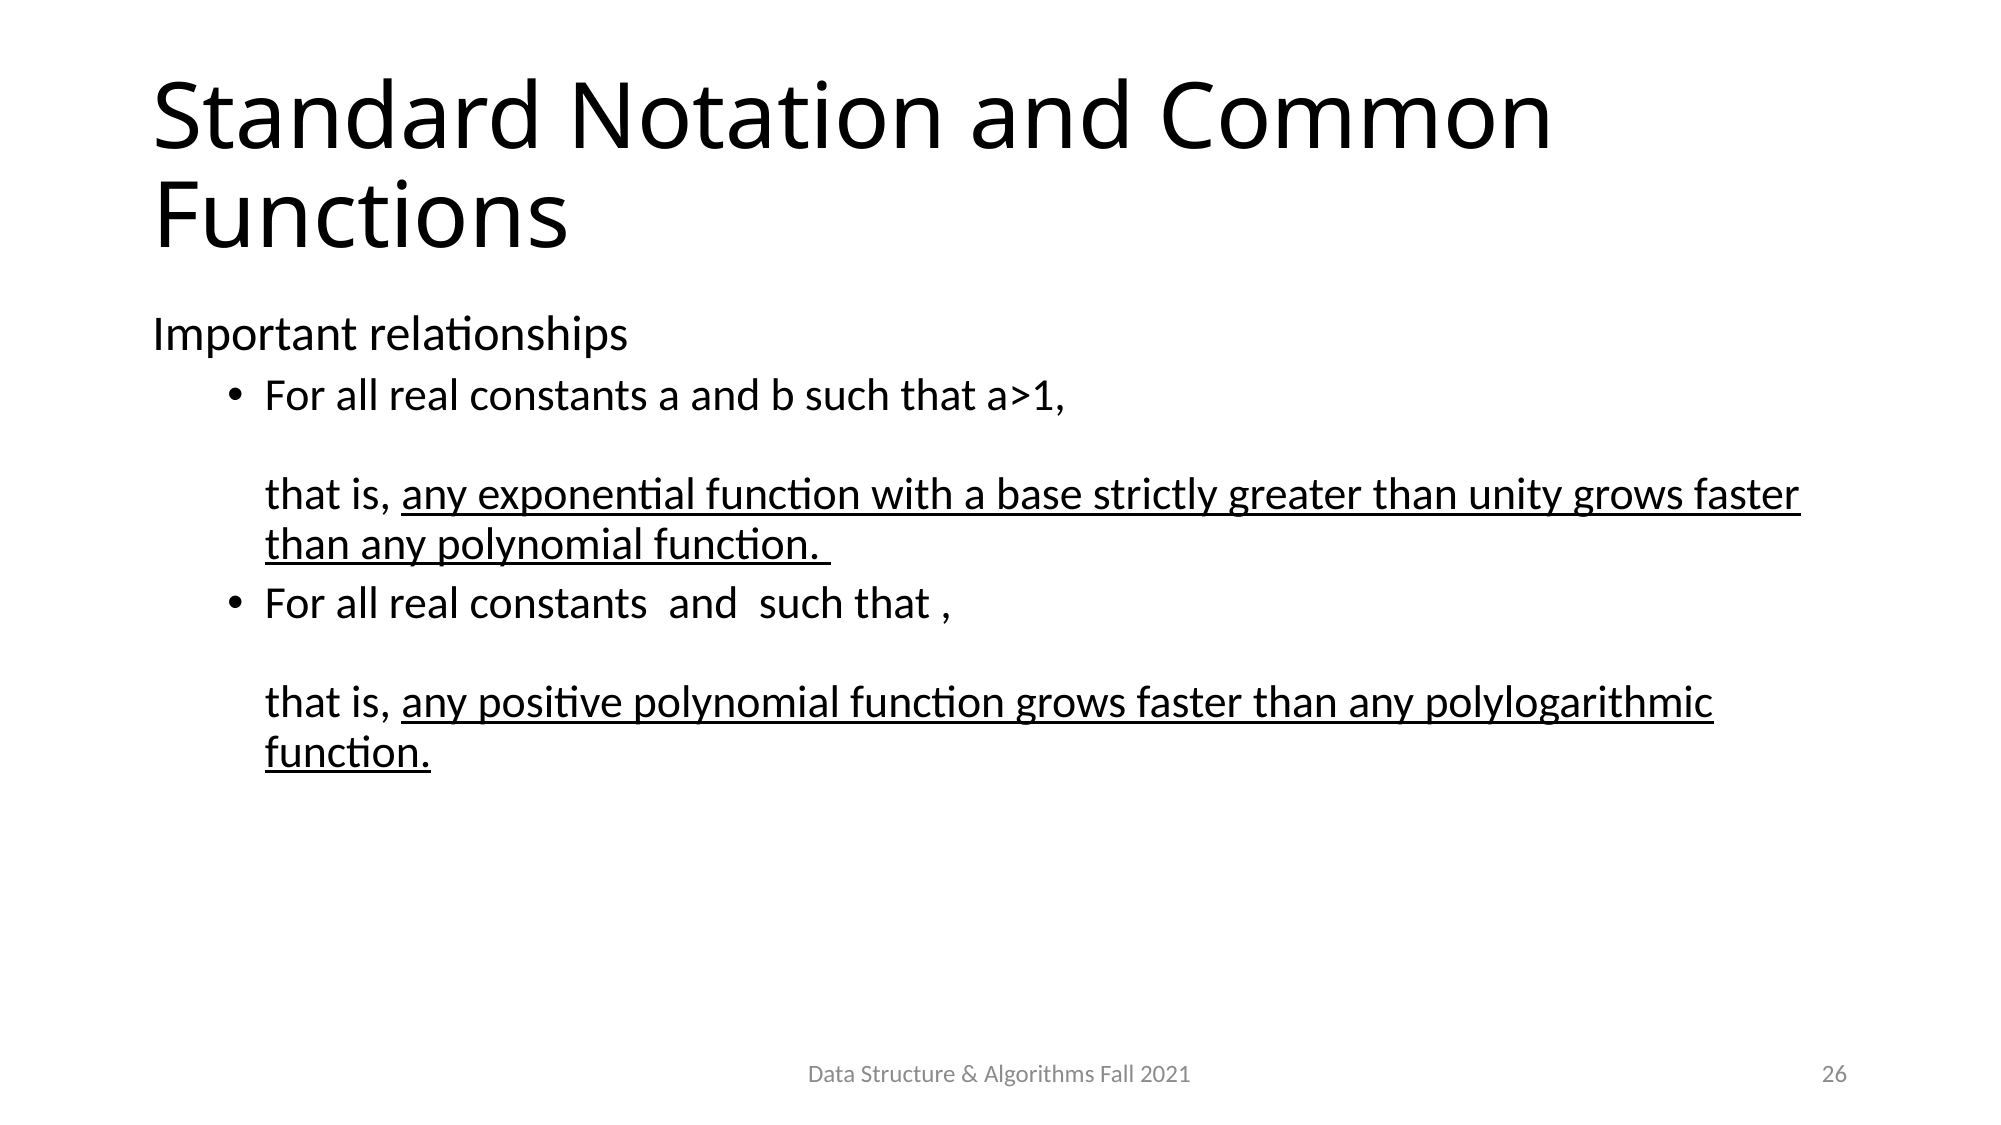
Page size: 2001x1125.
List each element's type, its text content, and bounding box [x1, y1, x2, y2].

slide_number 26 [1412, 1042, 1863, 1103]
title Standard Notation and Common Functions [137, 59, 1863, 278]
footer Data Structure & Algorithms Fall 2021 [662, 1042, 1338, 1103]
